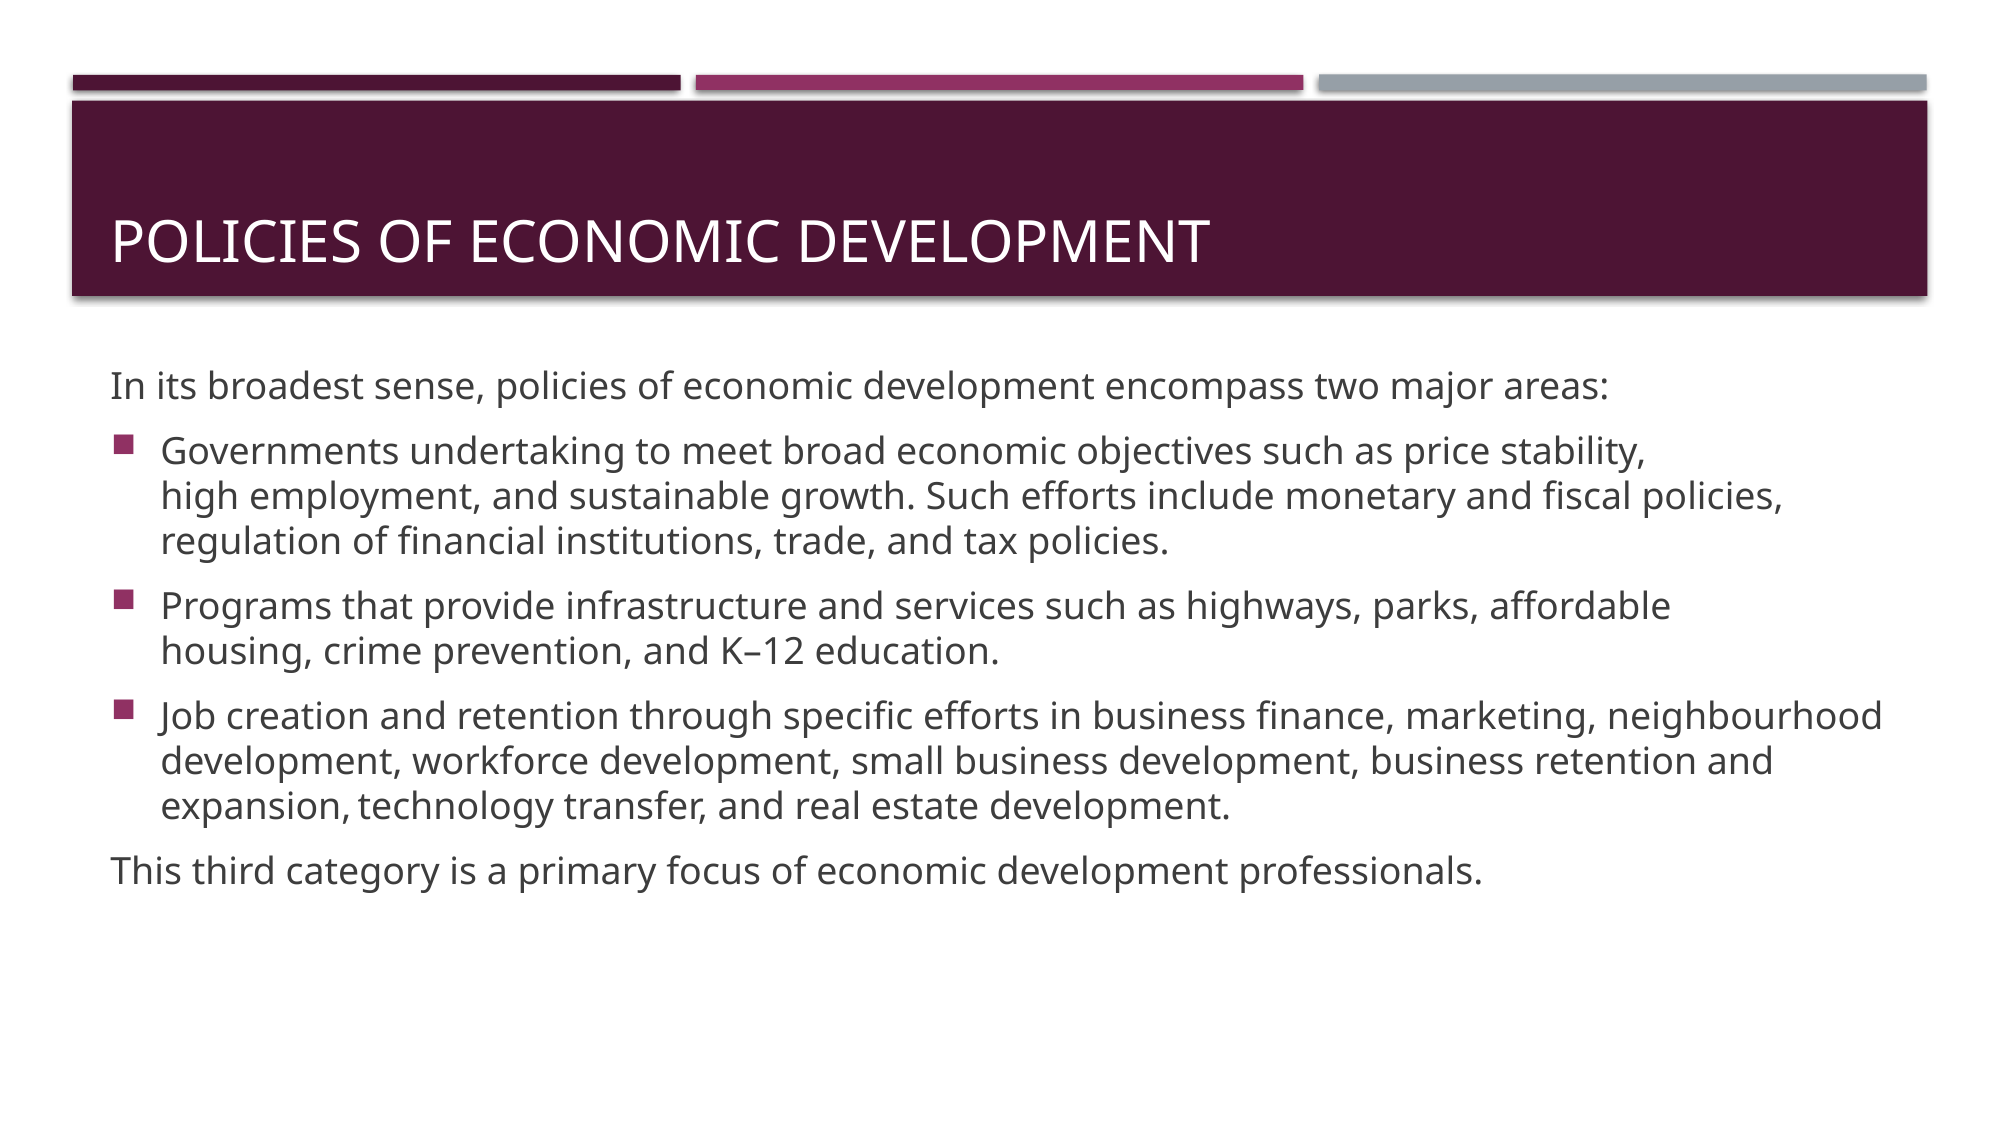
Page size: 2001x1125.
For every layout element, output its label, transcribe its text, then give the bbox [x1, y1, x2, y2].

title Policies of Economic development [95, 115, 1905, 282]
list In its broadest sense, policies of economic development encompass two major areas: Governments undertaking to meet broad economic objectives such as price stability, high employment, and sustainable growth. Such efforts include monetary and fiscal policies, regulation of financial institutions, trade, and tax policies. Programs that provide infrastructure and services such as highways, parks, affordable housing, crime prevention, and K–12 education. Job creation and retention through specific efforts in business finance, marketing, neighbourhood development, workforce development, small business development, business retention and expansion, technology transfer, and real estate development. This third category is a primary focus of economic development professionals. [95, 357, 1905, 962]
